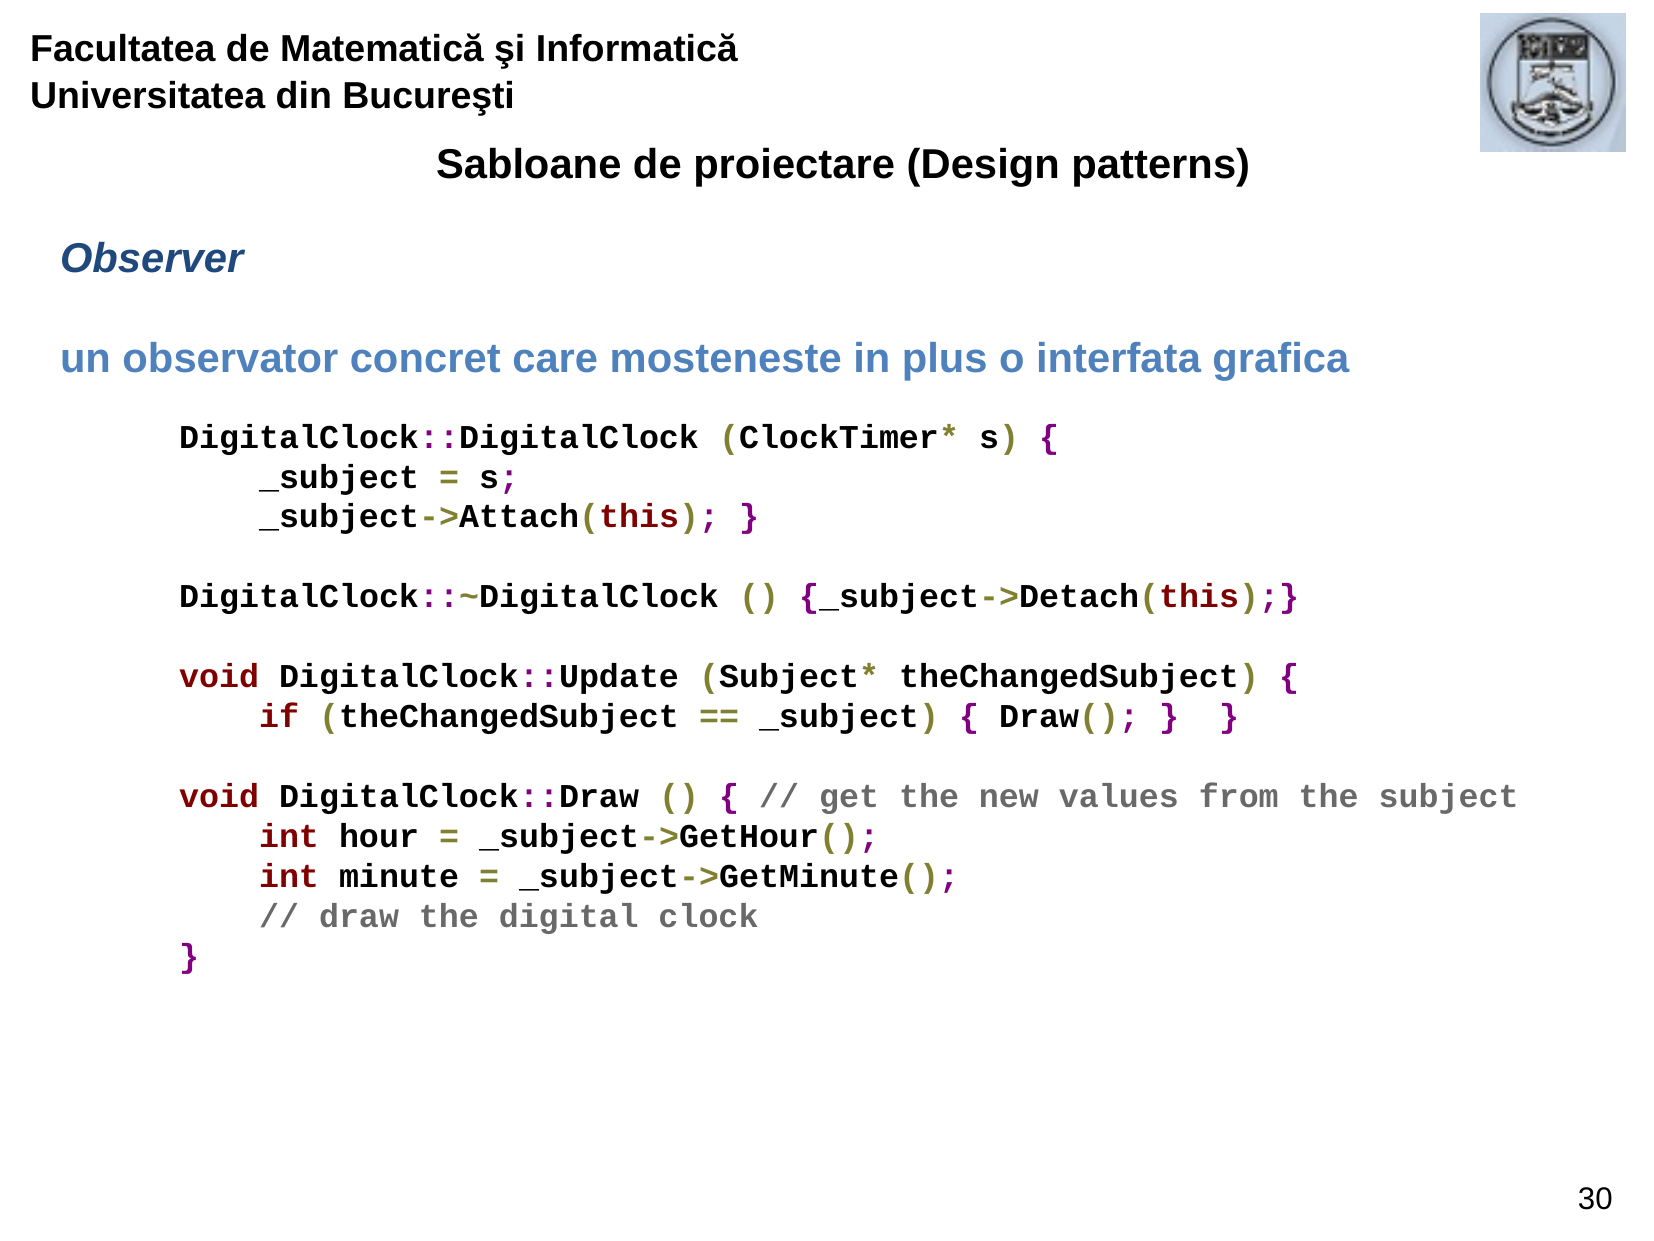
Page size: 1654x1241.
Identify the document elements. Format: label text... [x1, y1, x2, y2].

text_box Facultatea de Matematică şi Informatică Universitatea din Bucureşti [13, 13, 841, 122]
text_box 30 [1524, 1158, 1630, 1225]
text_box DigitalClock::DigitalClock (ClockTimer* s) { _subject = s; _subject->Attach(this); } DigitalClock::~DigitalClock () {_subject->Detach(this);} void DigitalClock::Update (Subject* theChangedSubject) { if (theChangedSubject == _subject) { Draw(); } } void DigitalClock::Draw () { // get the new values from the subject int hour = _subject->GetHour(); int minute = _subject->GetMinute(); // draw the digital clock } [164, 407, 1565, 982]
text_box Observer un observator concret care mosteneste in plus o interfata grafica [44, 208, 1630, 408]
picture [1480, 13, 1626, 152]
text_box Sabloane de proiectare (Design patterns) [293, 135, 1394, 208]
